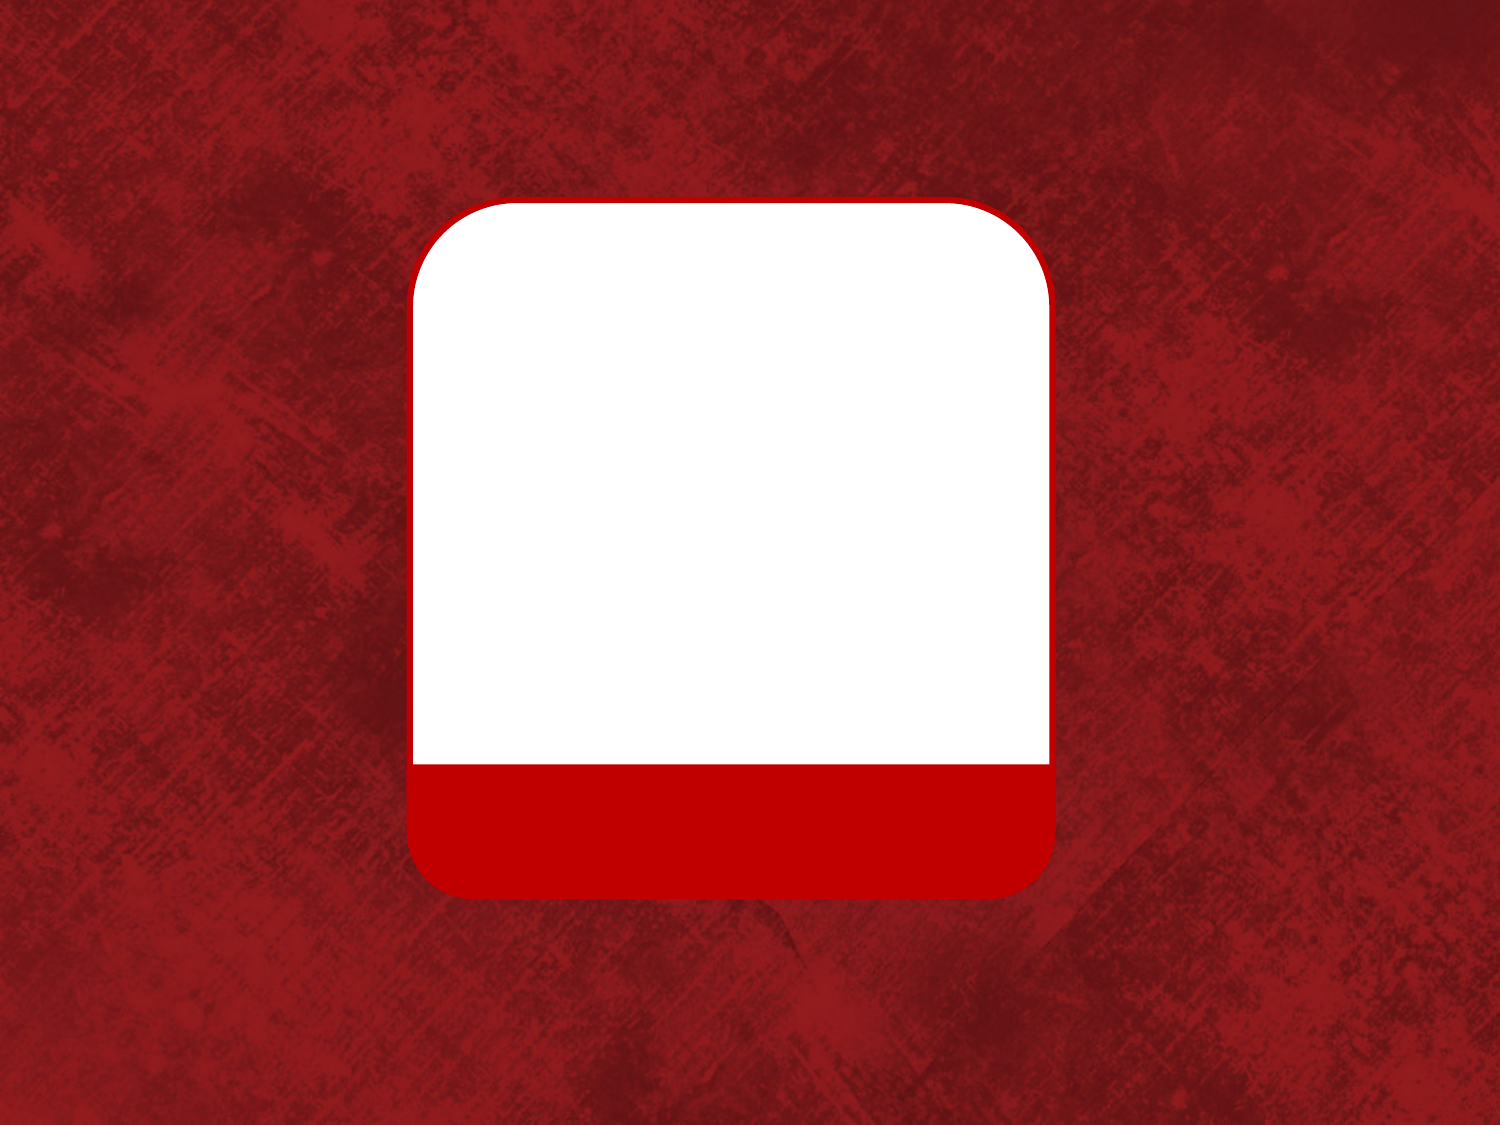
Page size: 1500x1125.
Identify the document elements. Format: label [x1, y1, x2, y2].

picture [0, 0, 1500, 1125]
text_box [409, 199, 1053, 897]
